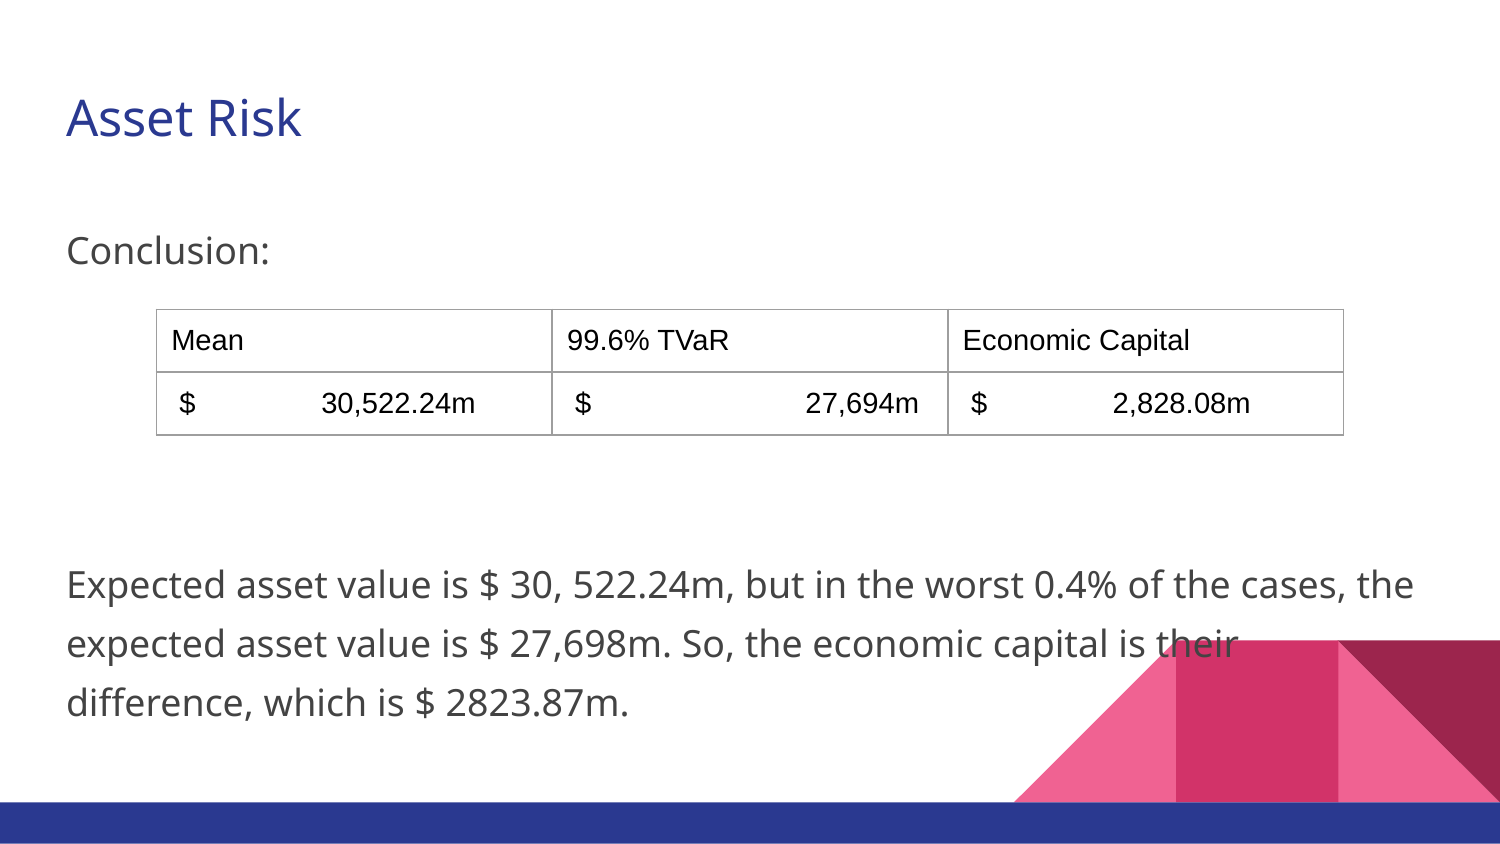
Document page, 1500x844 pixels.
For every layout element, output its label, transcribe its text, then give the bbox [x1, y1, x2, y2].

list Conclusion: Expected asset value is $ 30, 522.24m, but in the worst 0.4% of the cases, the expected asset value is $ 27,698m. So, the economic capital is their difference, which is $ 2823.87m. [51, 201, 1449, 750]
table_cell $ 2,828.08m [949, 373, 1343, 434]
table_header Mean [157, 310, 551, 371]
title Asset Risk [51, 67, 1449, 167]
table_cell $ 30,522.24m [157, 373, 551, 434]
table_header 99.6% TVaR [553, 310, 947, 371]
table_cell $ 27,694m [553, 373, 947, 434]
table_header Economic Capital [949, 310, 1343, 371]
